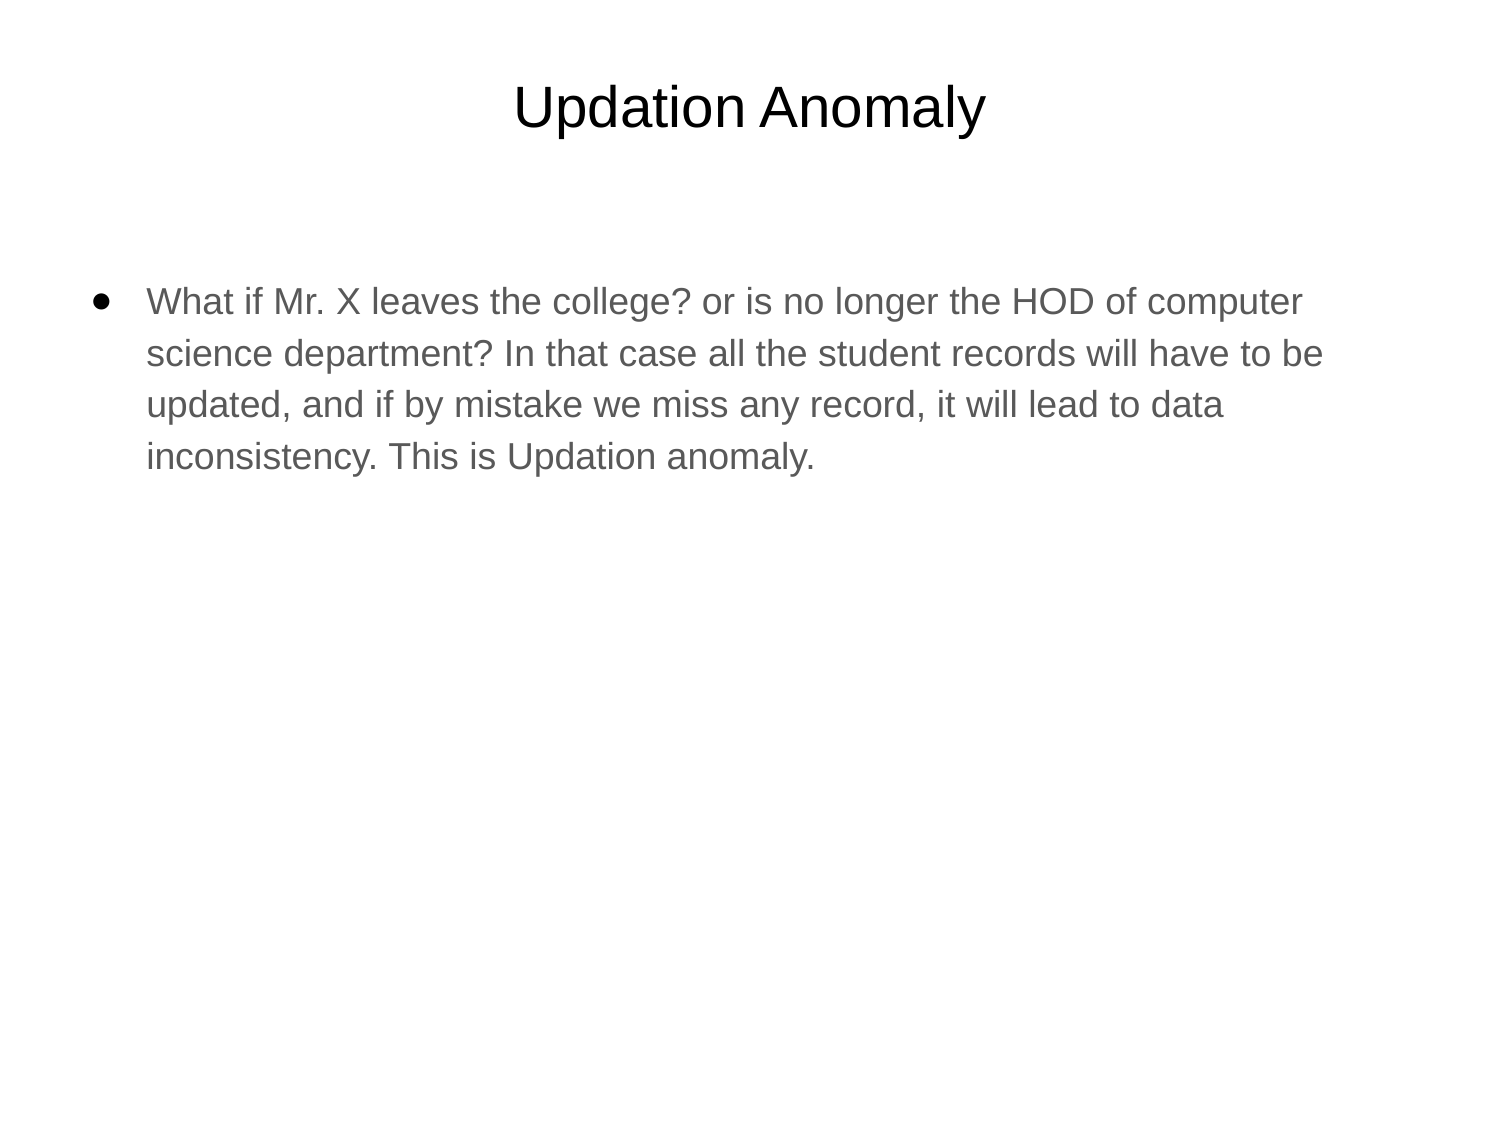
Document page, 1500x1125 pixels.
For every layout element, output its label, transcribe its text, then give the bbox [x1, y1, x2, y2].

title Updation Anomaly [75, 45, 1425, 233]
list What if Mr. X leaves the college? or is no longer the HOD of computer science department? In that case all the student records will have to be updated, and if by mistake we miss any record, it will lead to data inconsistency. This is Updation anomaly. [75, 262, 1425, 1005]
